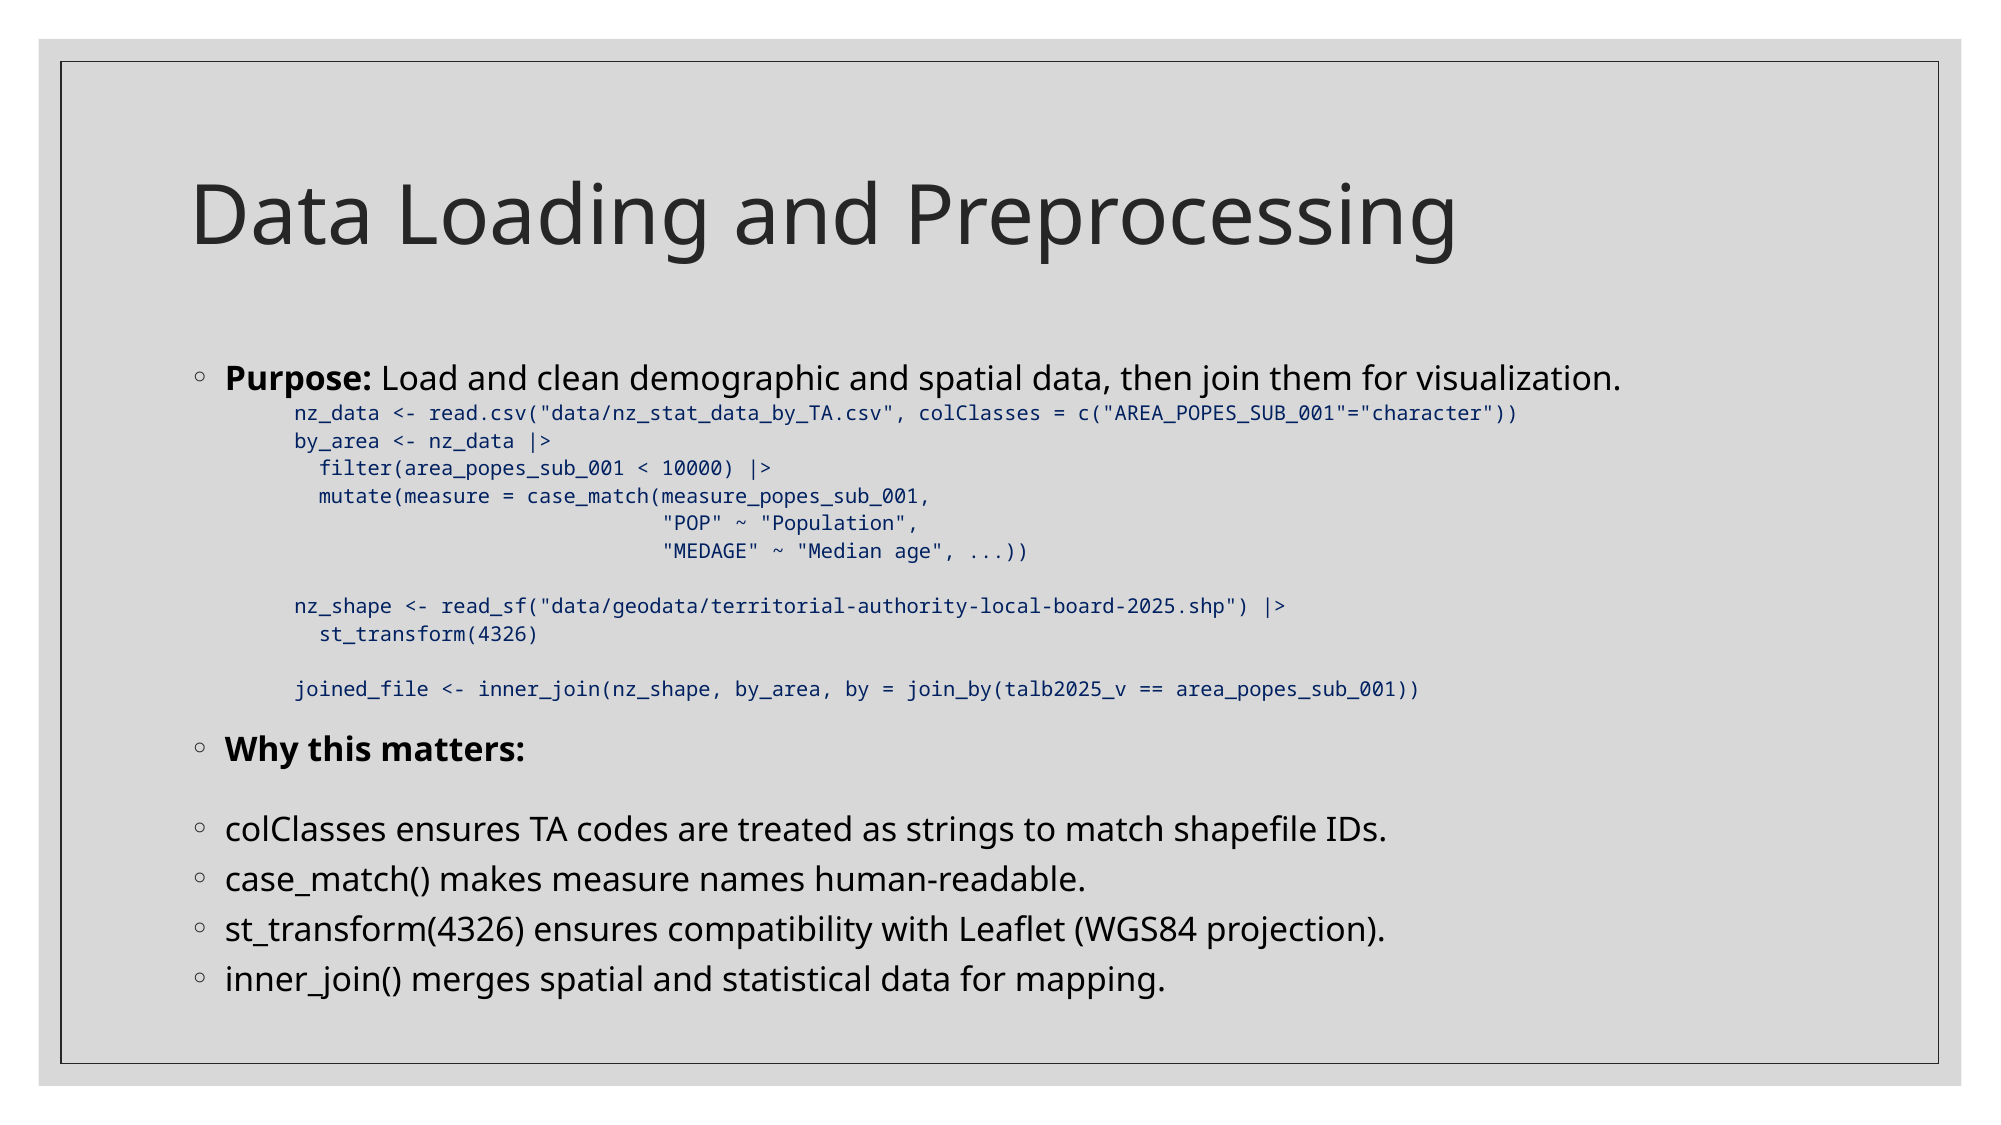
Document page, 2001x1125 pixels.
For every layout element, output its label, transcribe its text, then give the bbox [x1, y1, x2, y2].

title Data Loading and Preprocessing [174, 105, 1825, 331]
list Purpose: Load and clean demographic and spatial data, then join them for visualization. nz_data <- read.csv("data/nz_stat_data_by_TA.csv", colClasses = c("AREA_POPES_SUB_001"="character")) by_area <- nz_data |> filter(area_popes_sub_001 < 10000) |> mutate(measure = case_match(measure_popes_sub_001, "POP" ~ "Population", "MEDAGE" ~ "Median age", ...)) nz_shape <- read_sf("data/geodata/territorial-authority-local-board-2025.shp") |> st_transform(4326) joined_file <- inner_join(nz_shape, by_area, by = join_by(talb2025_v == area_popes_sub_001)) Why this matters: colClasses ensures TA codes are treated as strings to match shapefile IDs. case_match() makes measure names human-readable. st_transform(4326) ensures compatibility with Leaflet (WGS84 projection). inner_join() merges spatial and statistical data for mapping. [174, 345, 1825, 1020]
